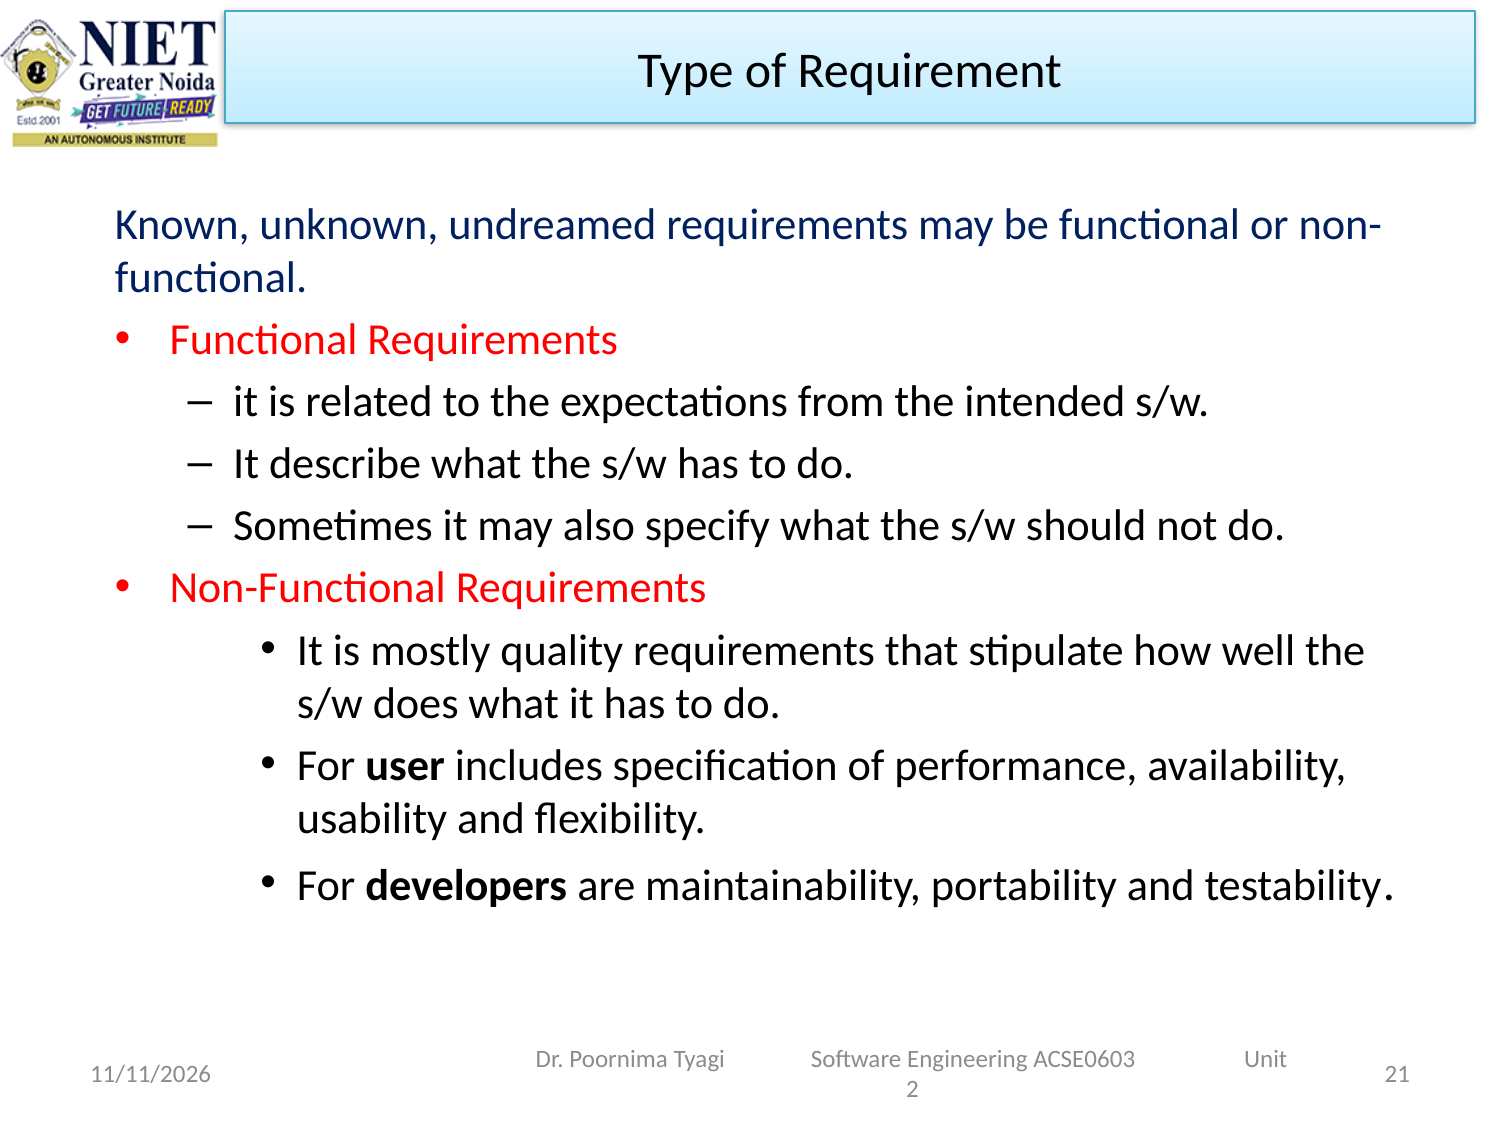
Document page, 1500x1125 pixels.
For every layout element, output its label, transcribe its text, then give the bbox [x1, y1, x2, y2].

footer Dr. Poornima Tyagi Software Engineering ACSE0603 Unit 2 [512, 1042, 1074, 1103]
slide_number 21 [1074, 1042, 1425, 1103]
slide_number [75, 1042, 425, 1103]
picture [0, 18, 218, 148]
list Known, unknown, undreamed requirements may be functional or non- functional. Functional Requirements it is related to the expectations from the intended s/w. It describe what the s/w has to do. Sometimes it may also specify what the s/w should not do. Non-Functional Requirements It is mostly quality requirements that stipulate how well the s/w does what it has to do. For user includes specification of performance, availability, usability and flexibility. For developers are maintainability, portability and testability. [99, 187, 1438, 963]
text_box Type of Requirement [224, 10, 1476, 124]
